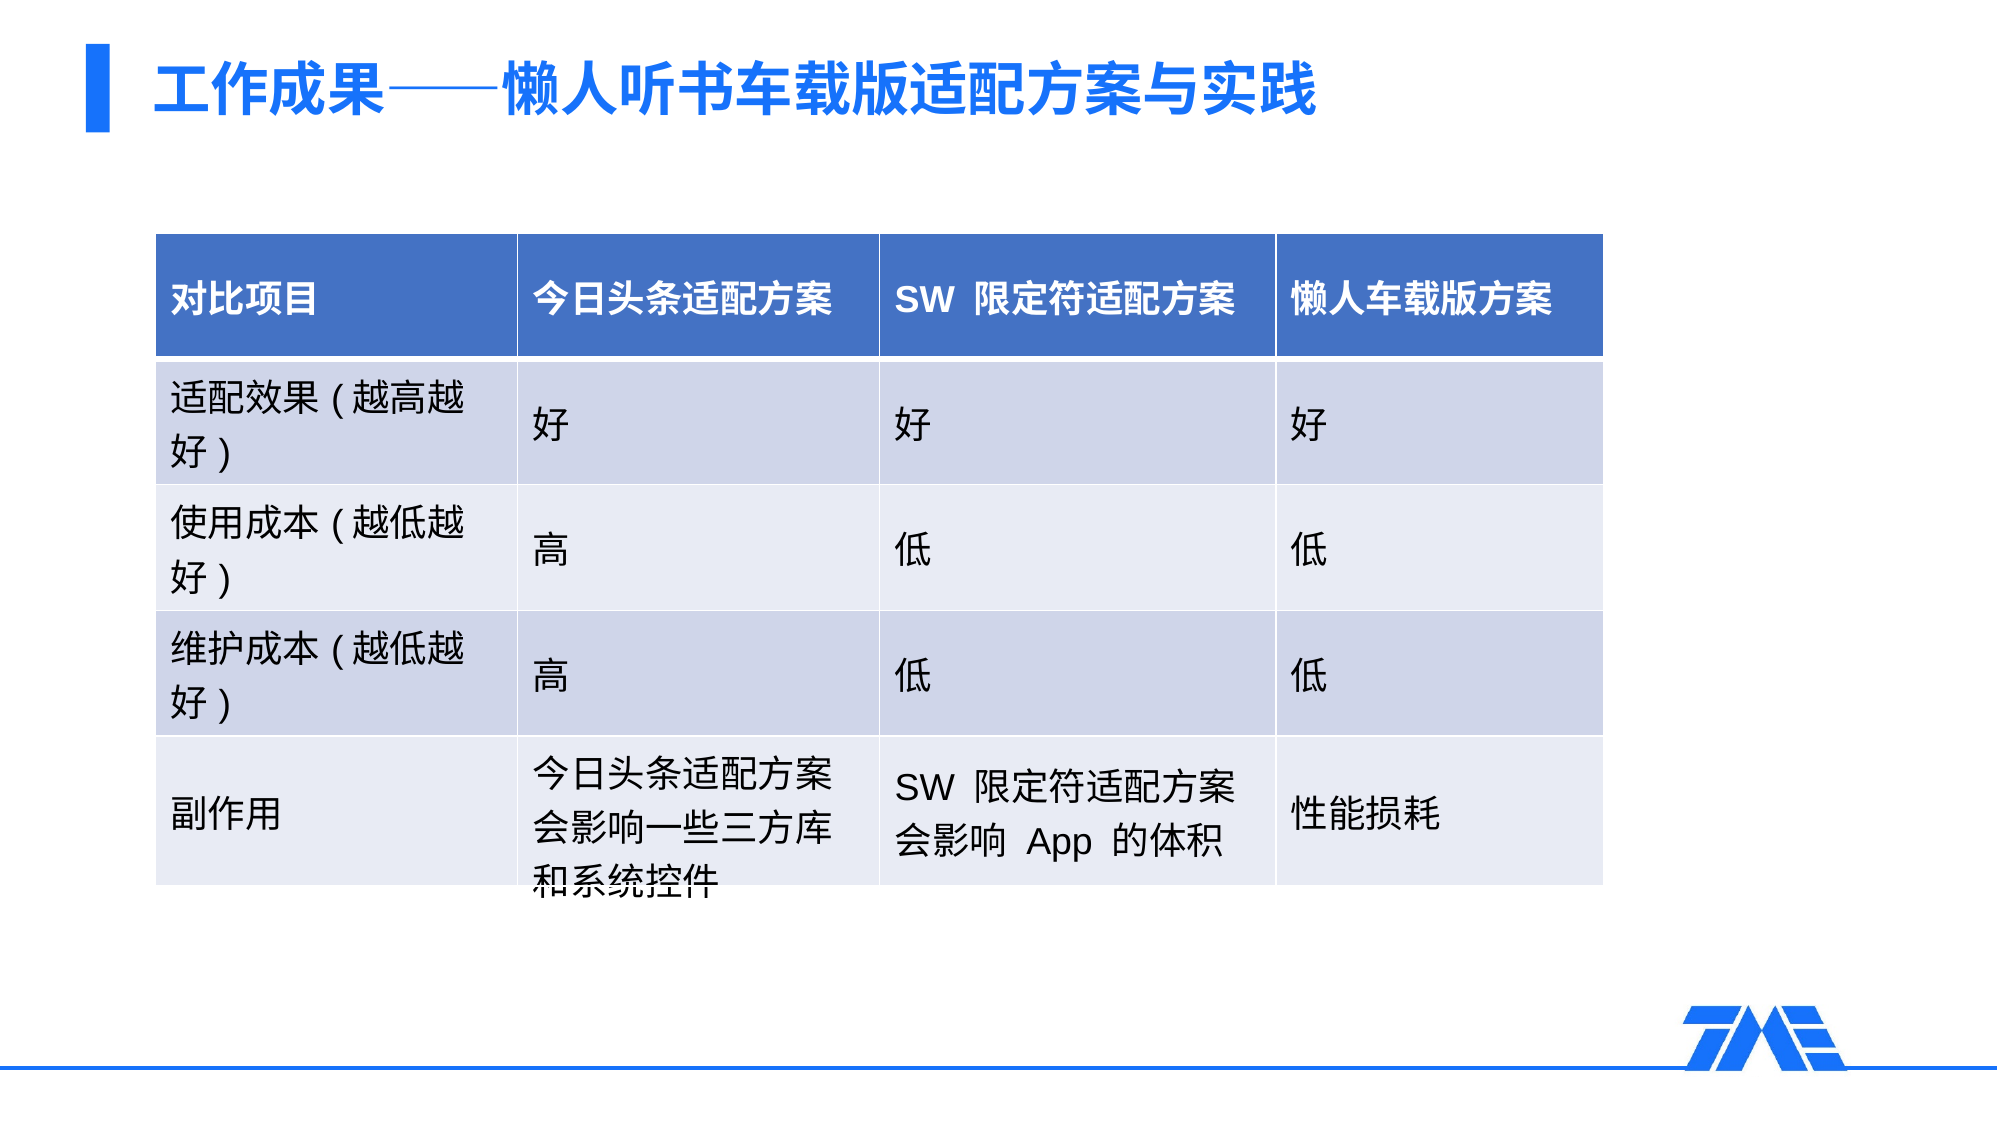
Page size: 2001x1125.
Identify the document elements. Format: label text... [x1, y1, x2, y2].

table_header 懒人车载版方案 [1277, 234, 1603, 356]
table_cell 好 [518, 362, 879, 484]
table_header SW 限定符适配方案 [880, 234, 1275, 356]
picture [1664, 998, 1858, 1077]
table_cell 低 [1277, 611, 1603, 735]
table_cell 好 [880, 362, 1275, 484]
table_cell 使用成本(越低越好) [156, 485, 517, 610]
table_cell 性能损耗 [1277, 737, 1603, 885]
table_cell 低 [1277, 485, 1603, 610]
title 工作成果——懒人听书车载版适配方案与实践 [137, 0, 1858, 193]
table_cell 低 [880, 485, 1275, 610]
table_cell 副作用 [156, 737, 517, 885]
table_header 对比项目 [156, 234, 517, 356]
table_cell 今日头条适配方案会影响一些三方库和系统控件 [518, 737, 879, 885]
table_cell SW 限定符适配方案会影响 App 的体积 [880, 737, 1275, 885]
table_cell 好 [1277, 362, 1603, 484]
table_cell 适配效果(越高越好) [156, 362, 517, 484]
table_cell 高 [518, 485, 879, 610]
table_cell 高 [518, 611, 879, 735]
table_header 今日头条适配方案 [518, 234, 879, 356]
table_cell 维护成本(越低越好) [156, 611, 517, 735]
table_cell 低 [880, 611, 1275, 735]
